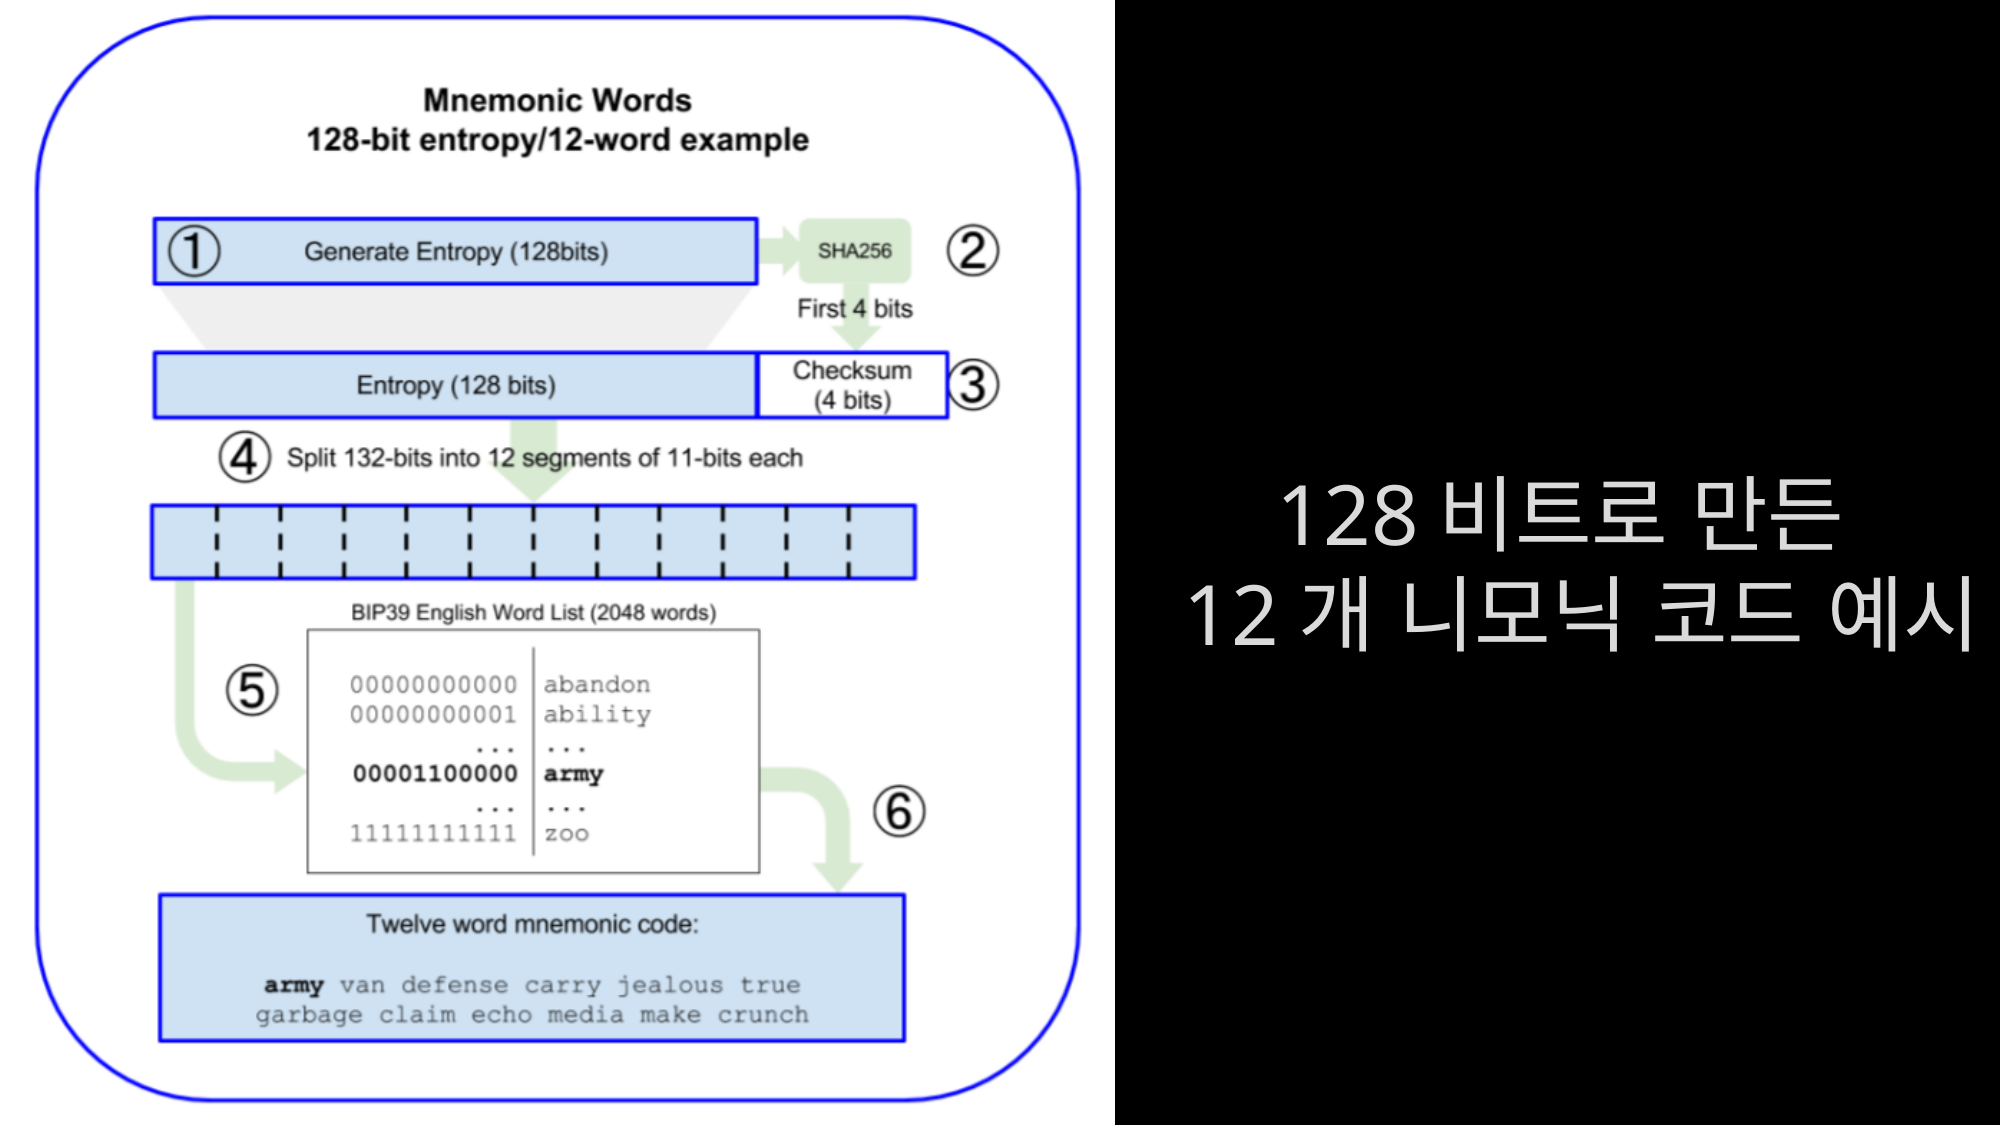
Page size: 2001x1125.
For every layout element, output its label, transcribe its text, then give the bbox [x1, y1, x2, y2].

title 128비트로 만든 12개 니모닉 코드 예시 [1123, 253, 2000, 872]
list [0, 0, 1115, 1125]
